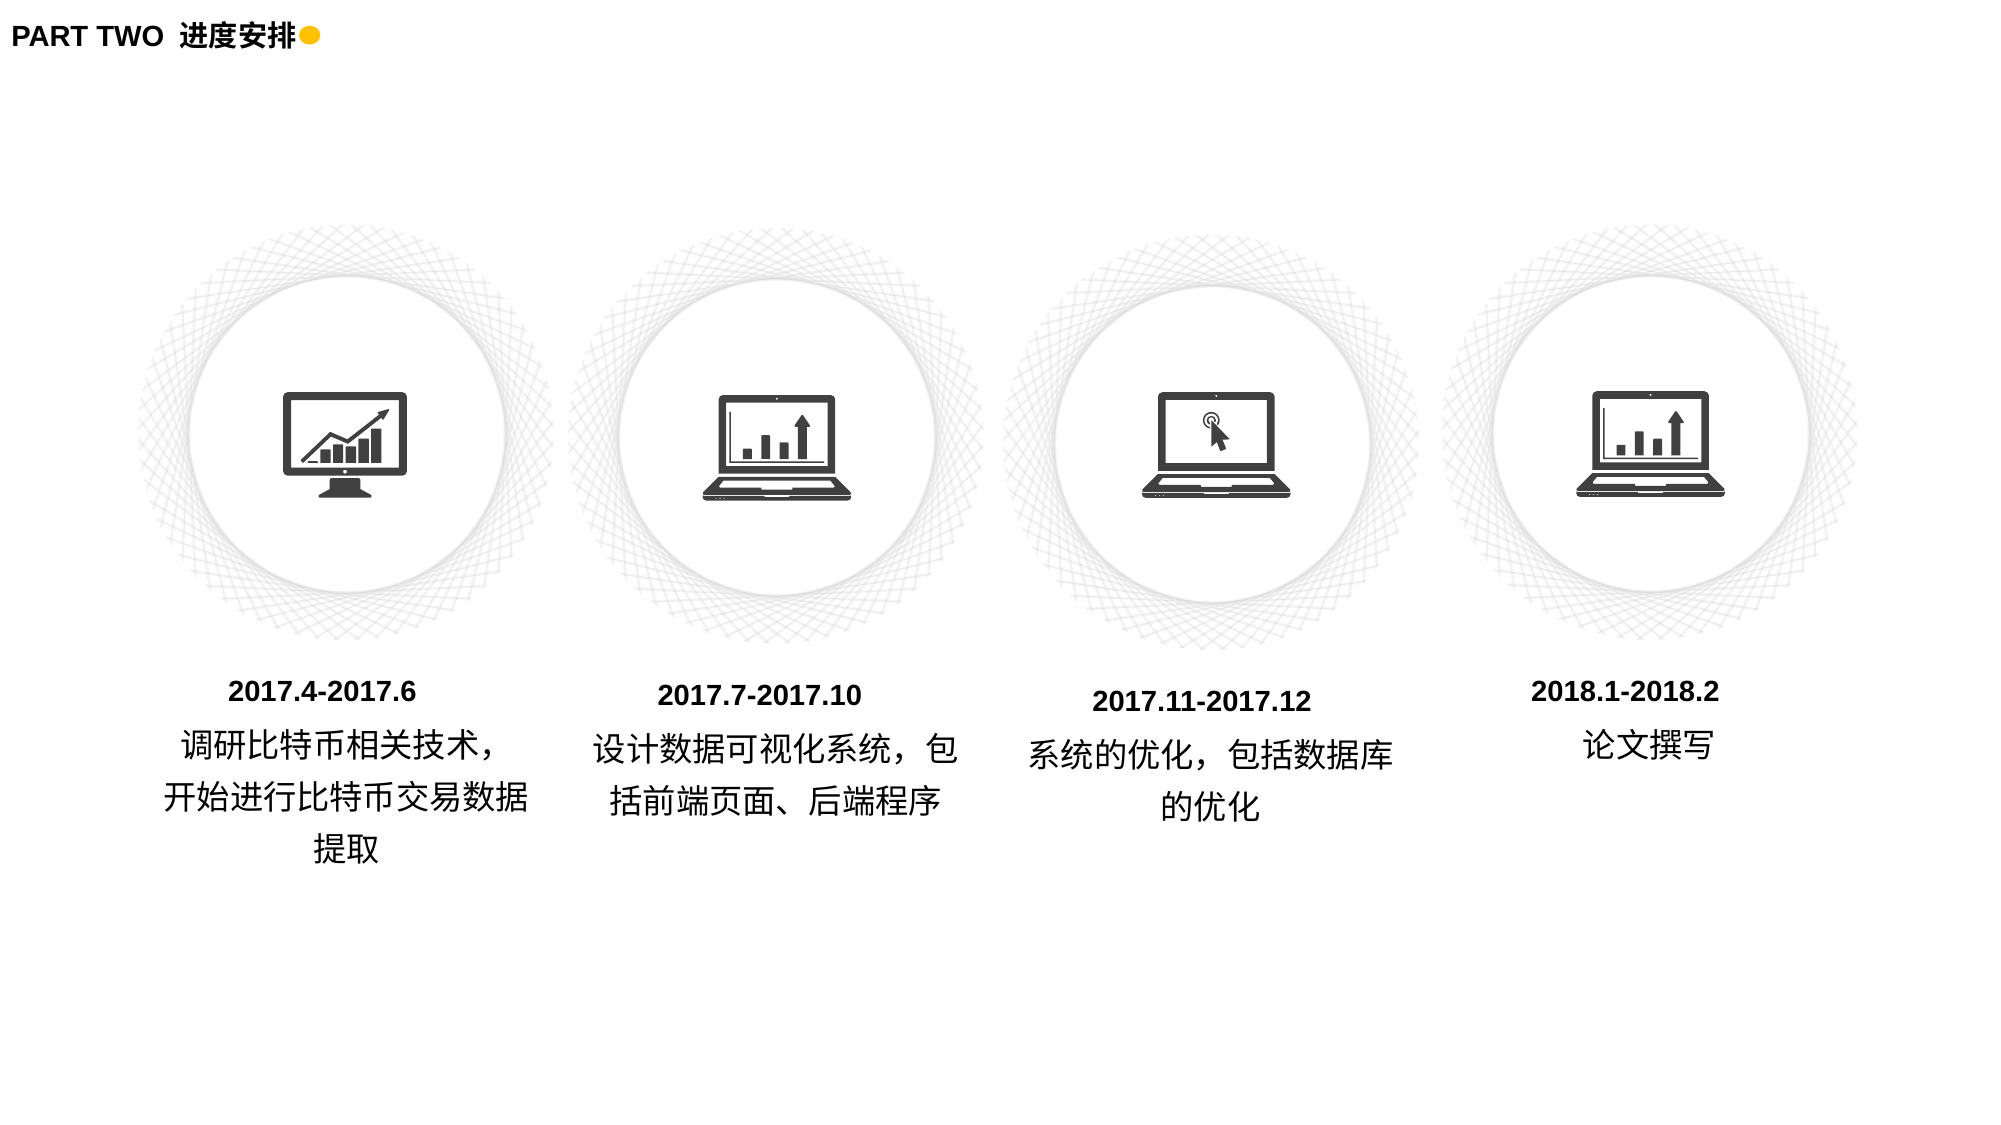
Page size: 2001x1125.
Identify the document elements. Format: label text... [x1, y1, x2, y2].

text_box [133, 224, 560, 878]
text_box PART TWO 进度安排 [0, 9, 312, 60]
text_box [297, 24, 322, 46]
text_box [997, 234, 1424, 836]
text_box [1436, 224, 1863, 773]
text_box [562, 227, 989, 829]
